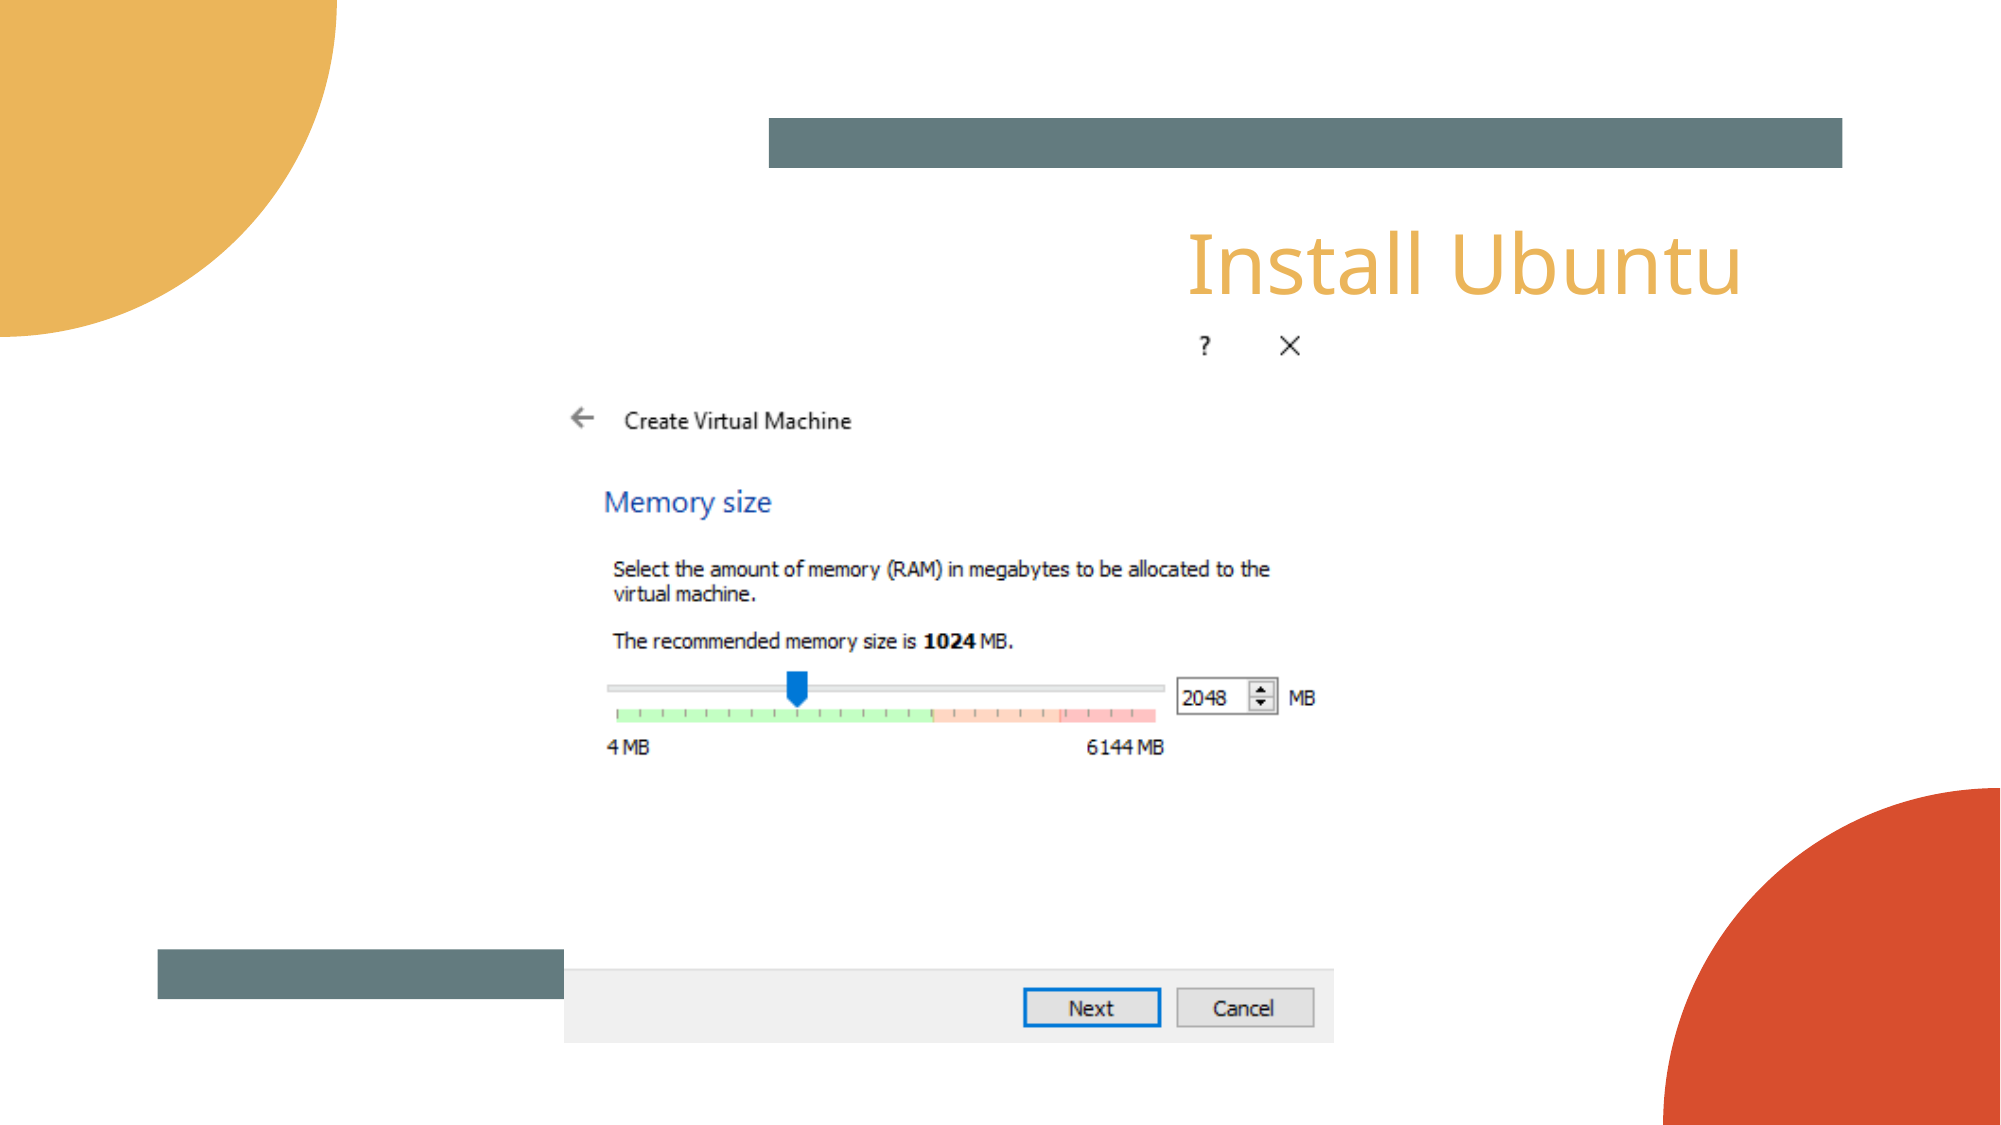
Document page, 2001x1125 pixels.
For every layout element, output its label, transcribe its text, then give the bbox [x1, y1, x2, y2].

title Install Ubuntu [978, 196, 1954, 330]
picture [563, 329, 1334, 1043]
